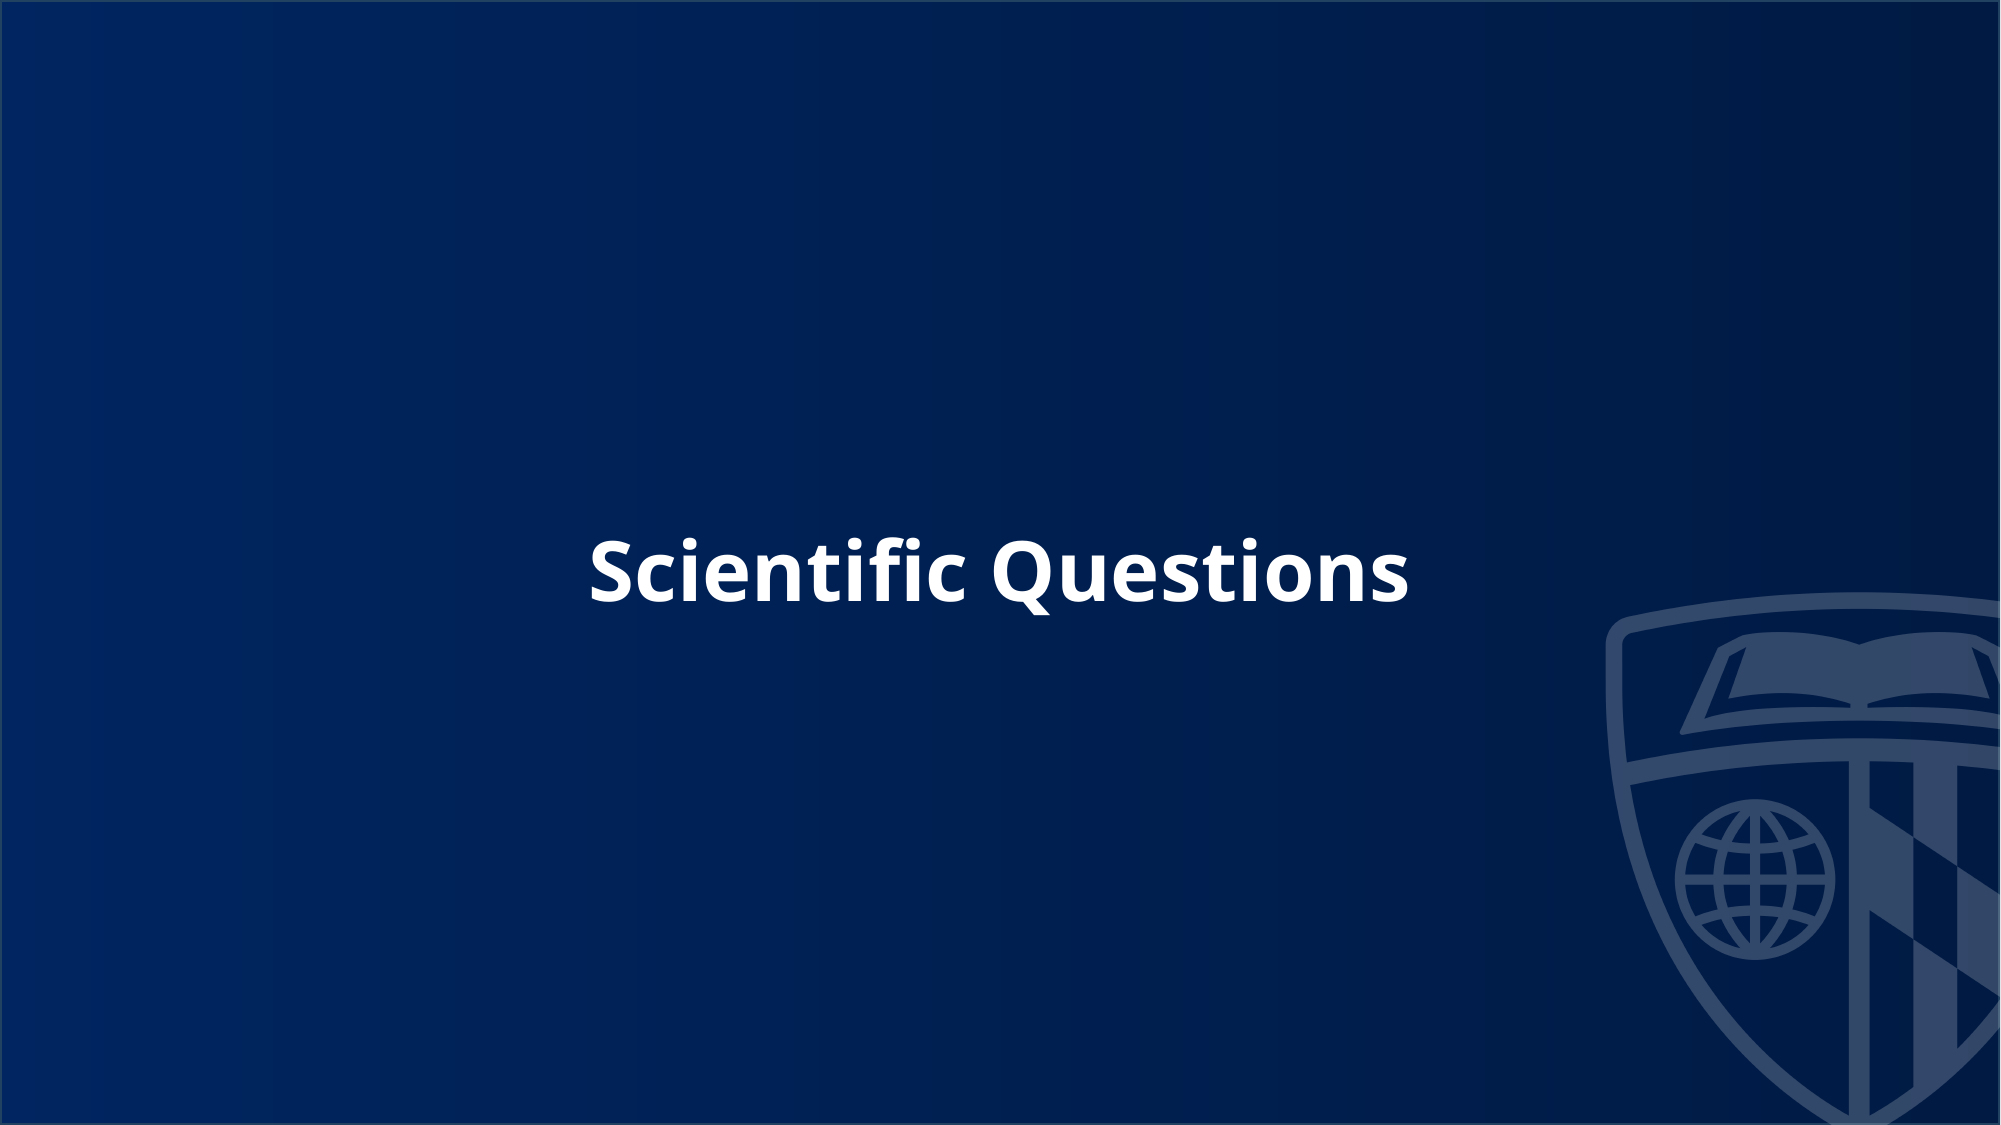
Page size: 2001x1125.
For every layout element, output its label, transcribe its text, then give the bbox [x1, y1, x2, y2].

title Scientific Questions [138, 505, 1862, 620]
